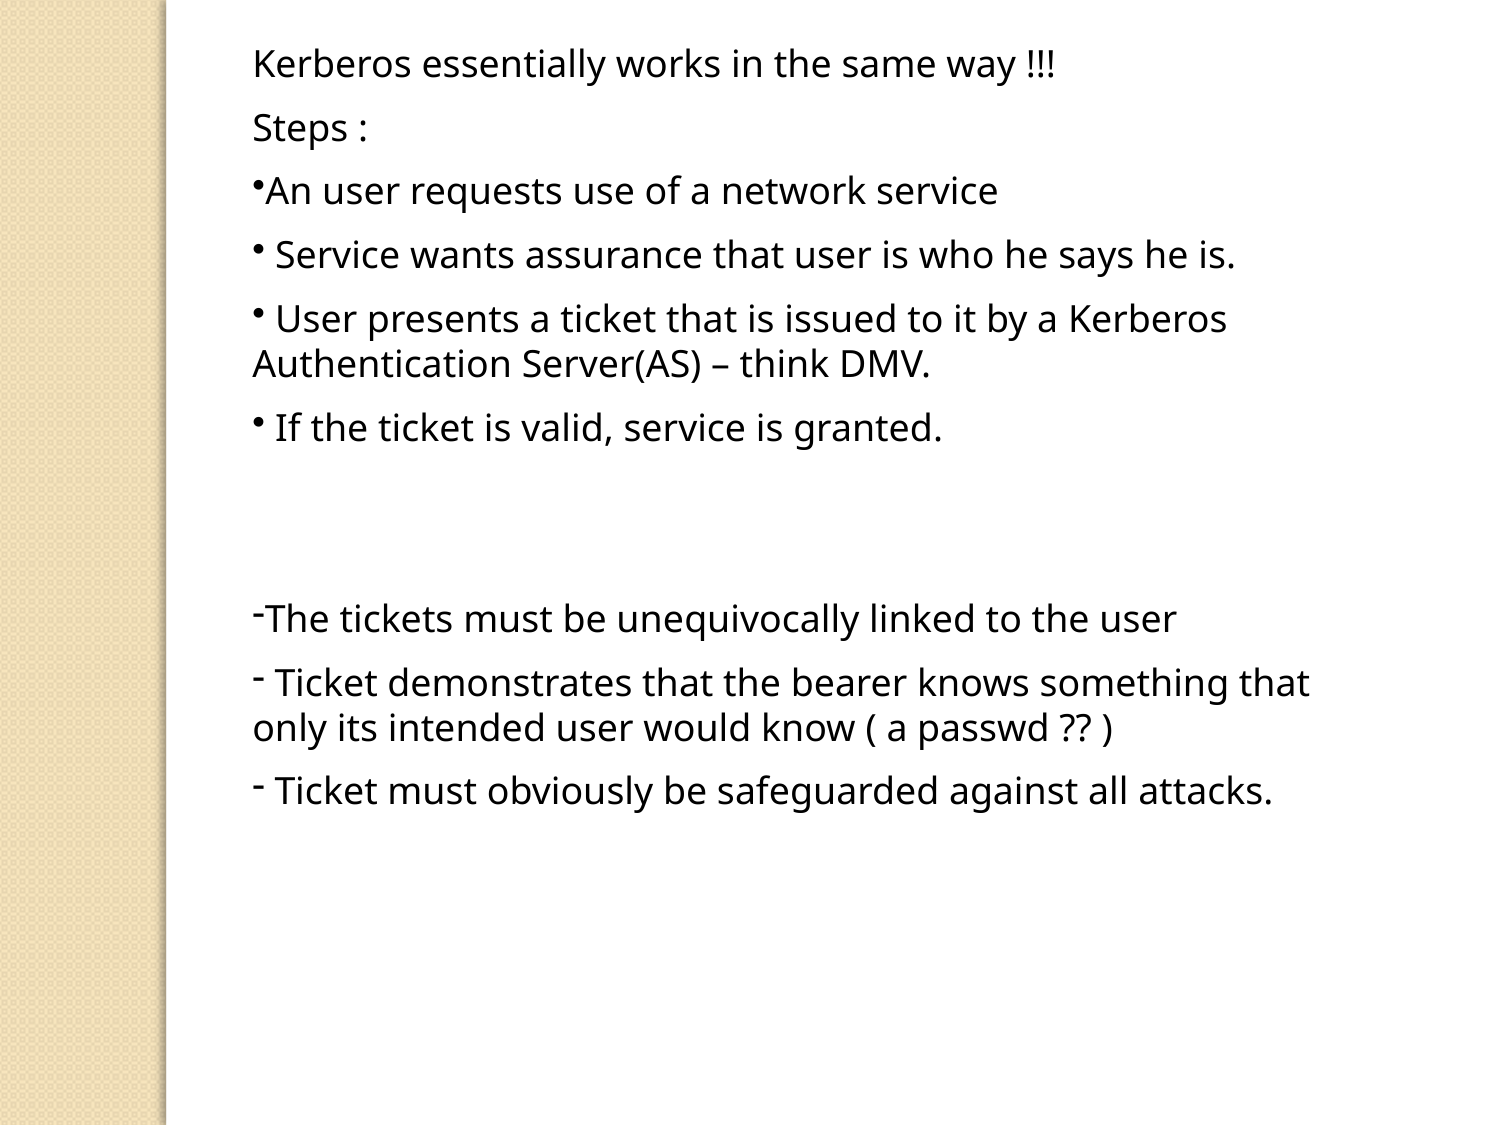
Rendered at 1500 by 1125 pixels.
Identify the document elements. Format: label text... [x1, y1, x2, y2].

text_box Kerberos essentially works in the same way !!! Steps : An user requests use of a network service Service wants assurance that user is who he says he is. User presents a ticket that is issued to it by a Kerberos Authentication Server(AS) – think DMV. If the ticket is valid, service is granted. The tickets must be unequivocally linked to the user Ticket demonstrates that the bearer knows something that only its intended user would know ( a passwd ?? ) Ticket must obviously be safeguarded against all attacks. [237, 32, 1400, 820]
